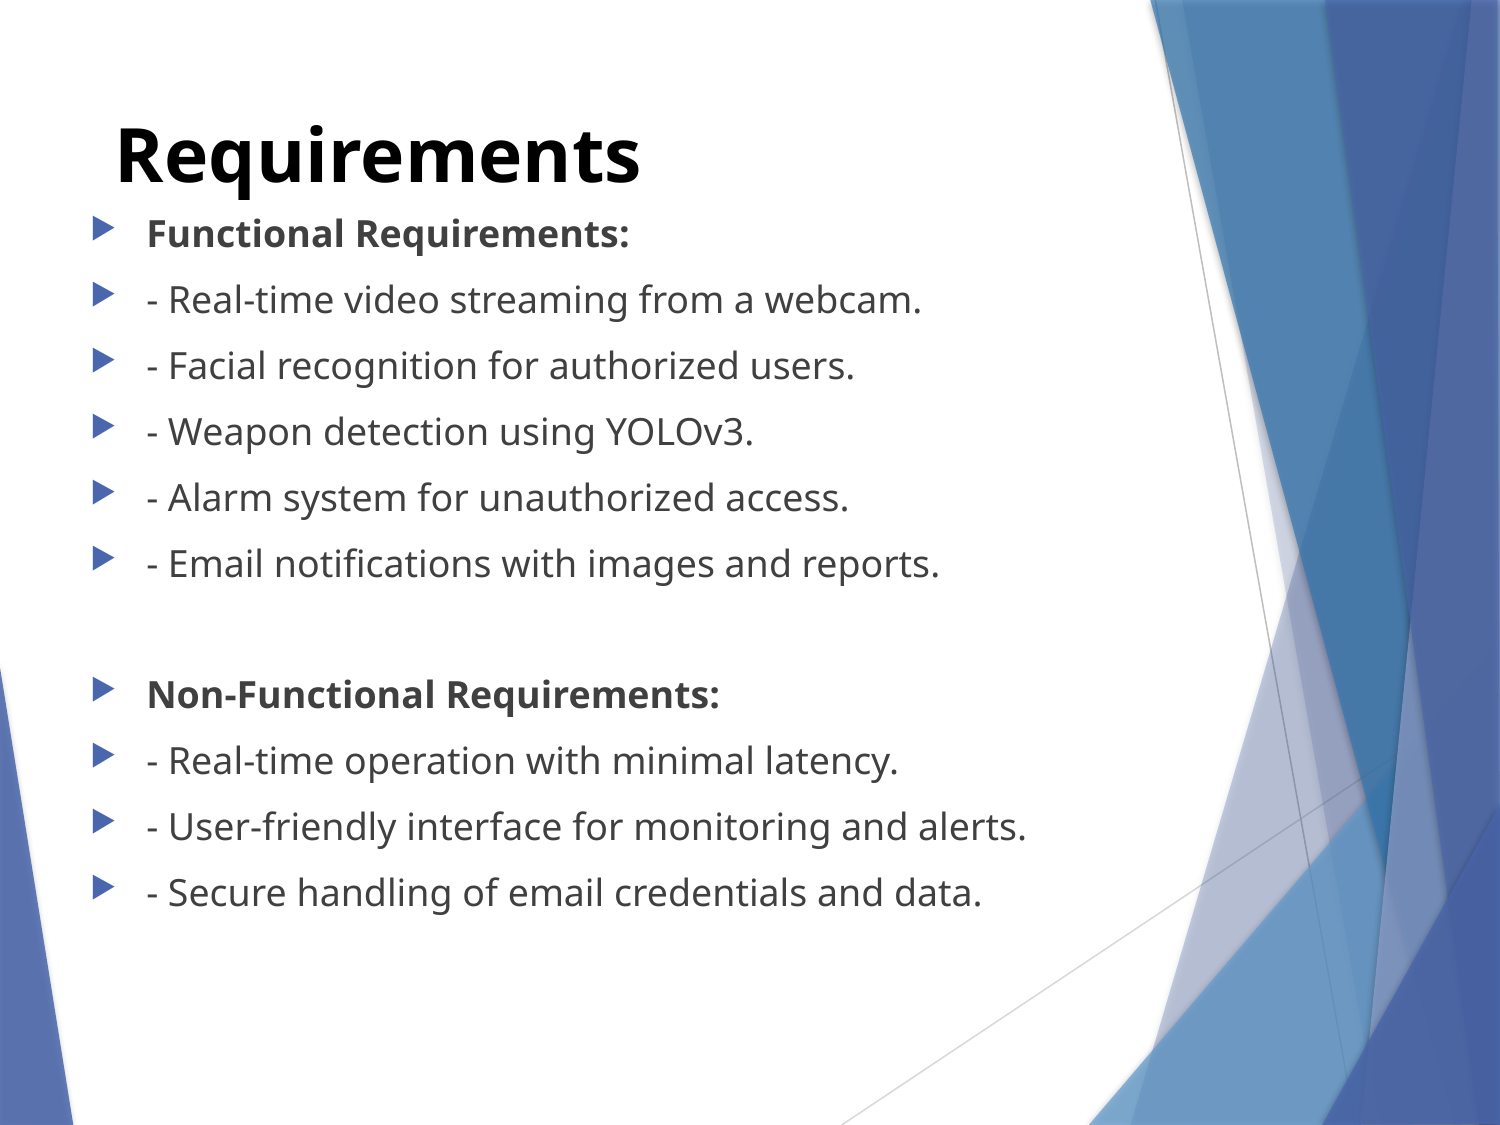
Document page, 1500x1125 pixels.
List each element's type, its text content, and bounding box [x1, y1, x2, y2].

list Functional Requirements: - Real-time video streaming from a webcam. - Facial recognition for authorized users. - Weapon detection using YOLOv3. - Alarm system for unauthorized access. - Email notifications with images and reports. Non-Functional Requirements: - Real-time operation with minimal latency. - User-friendly interface for monitoring and alerts. - Secure handling of email credentials and data. [75, 202, 1425, 1125]
title Requirements [99, 99, 1142, 202]
